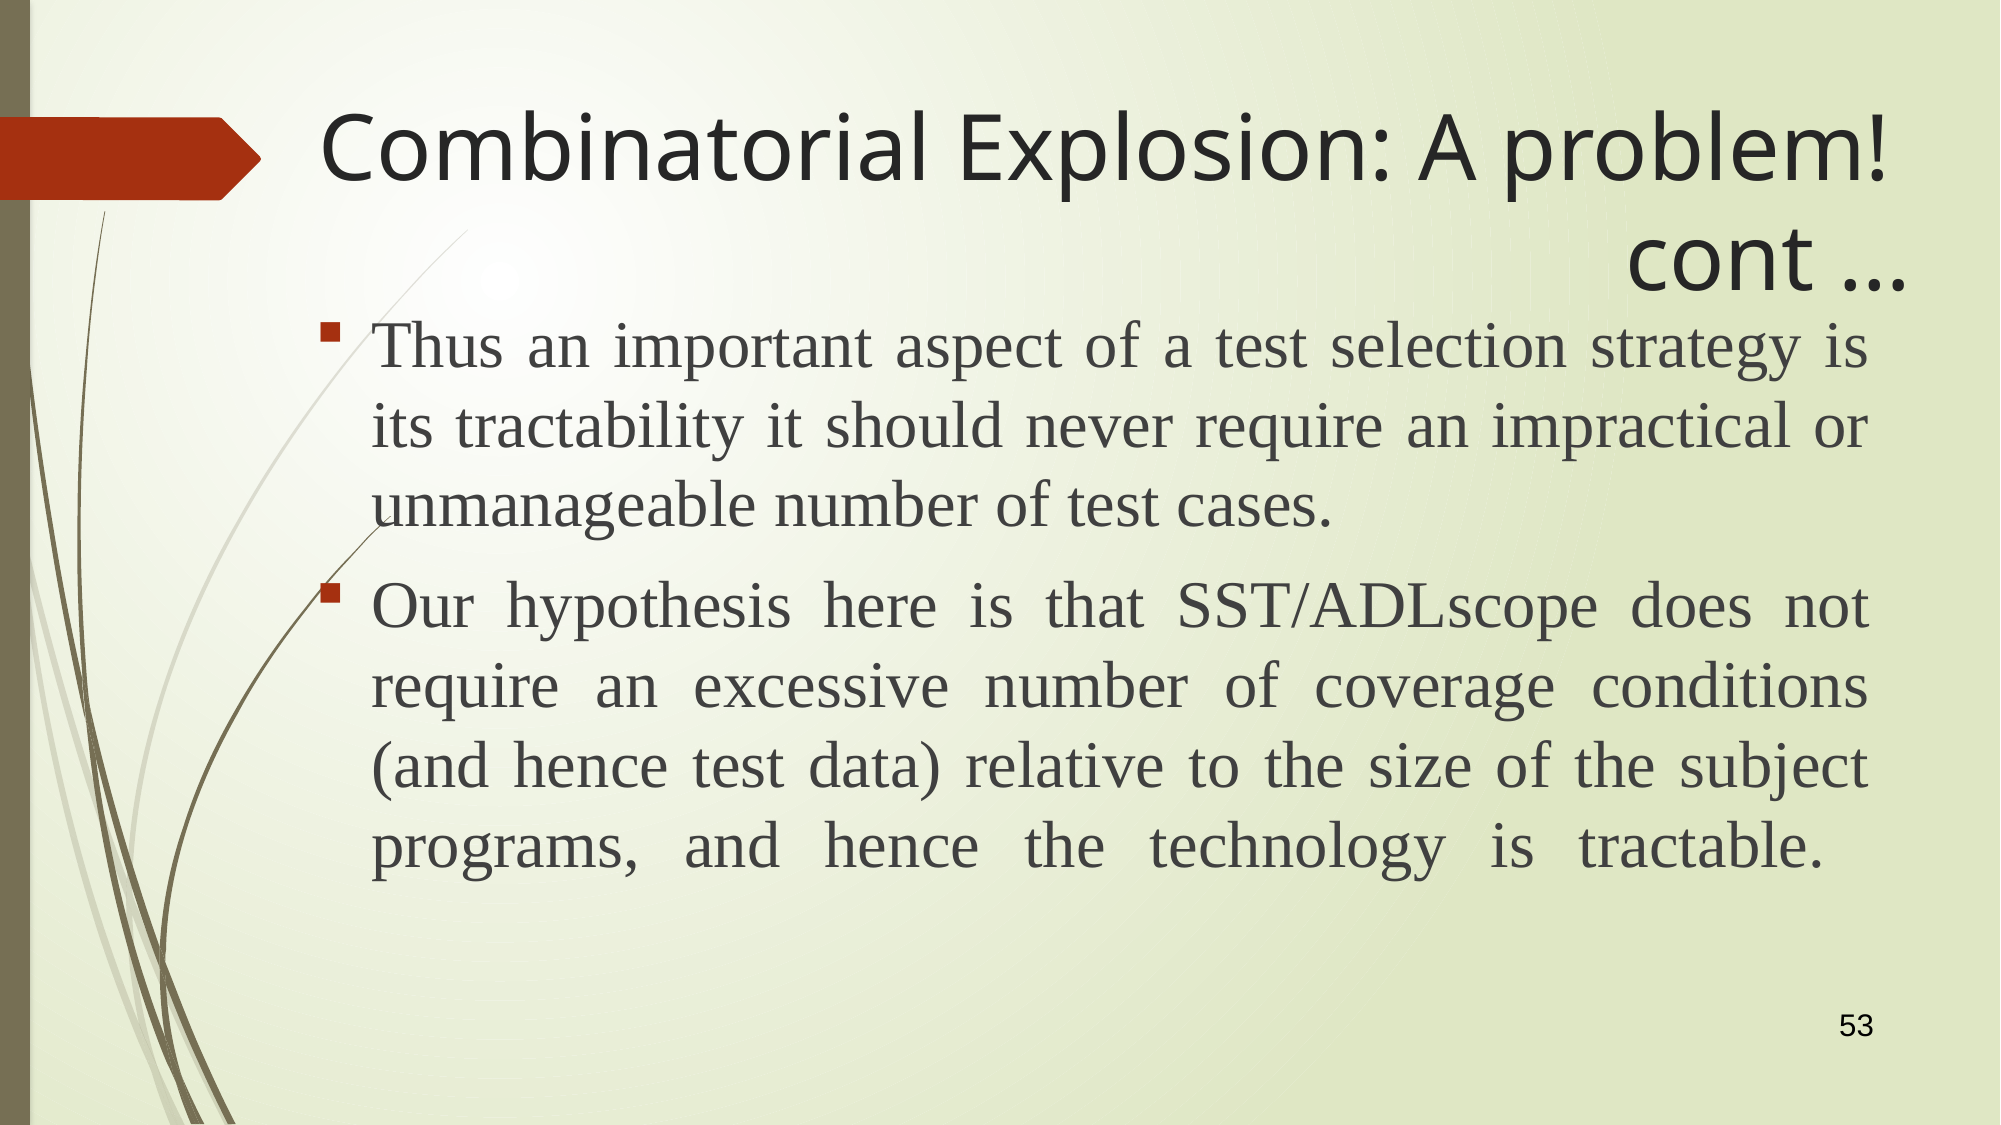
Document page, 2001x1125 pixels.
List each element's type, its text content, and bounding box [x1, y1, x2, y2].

slide_number 53 [1789, 994, 1890, 1055]
list Thus an important aspect of a test selection strategy is its tractability it should never require an impractical or unmanageable number of test cases. Our hypothesis here is that SST/ADLscope does not require an excessive number of coverage conditions (and hence test data) relative to the size of the subject programs, and hence the technology is tractable. [300, 292, 1888, 970]
title Combinatorial Explosion: A problem! cont … [303, 80, 2000, 292]
